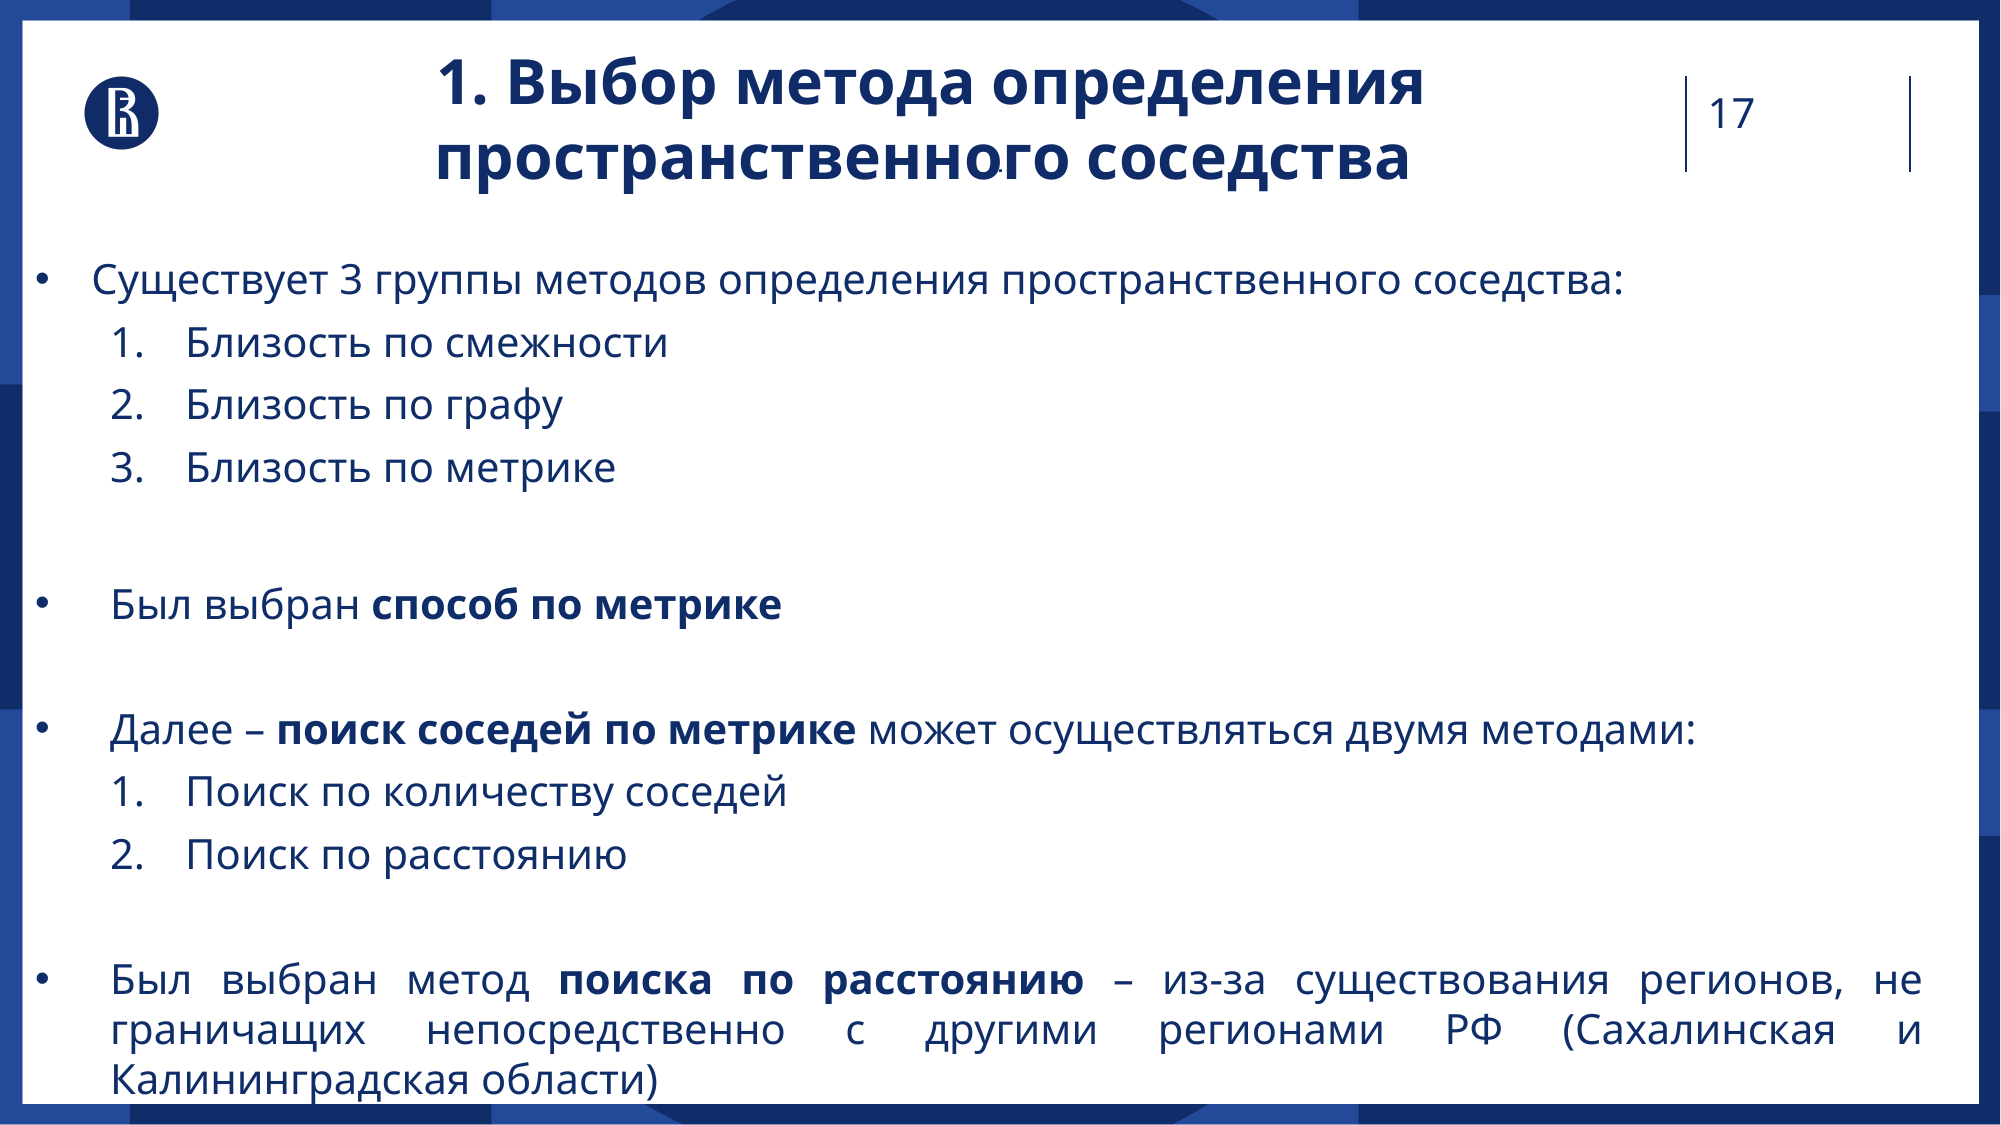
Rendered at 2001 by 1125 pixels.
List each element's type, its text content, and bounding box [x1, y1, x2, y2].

text_box 1. Выбор метода определения пространственного соседства [303, 42, 1561, 170]
picture [0, 0, 2001, 1125]
list Существует 3 группы методов определения пространственного соседства: Близость по смежности Близость по графу Близость по метрике Был выбран способ по метрике Далее – поиск соседей по метрике может осуществляться двумя методами: Поиск по количеству соседей Поиск по расстоянию Был выбран метод поиска по расстоянию – из-за существования регионов, не граничащих непосредственно с другими регионами РФ (Сахалинская и Калининградская области) [35, 252, 1923, 1109]
